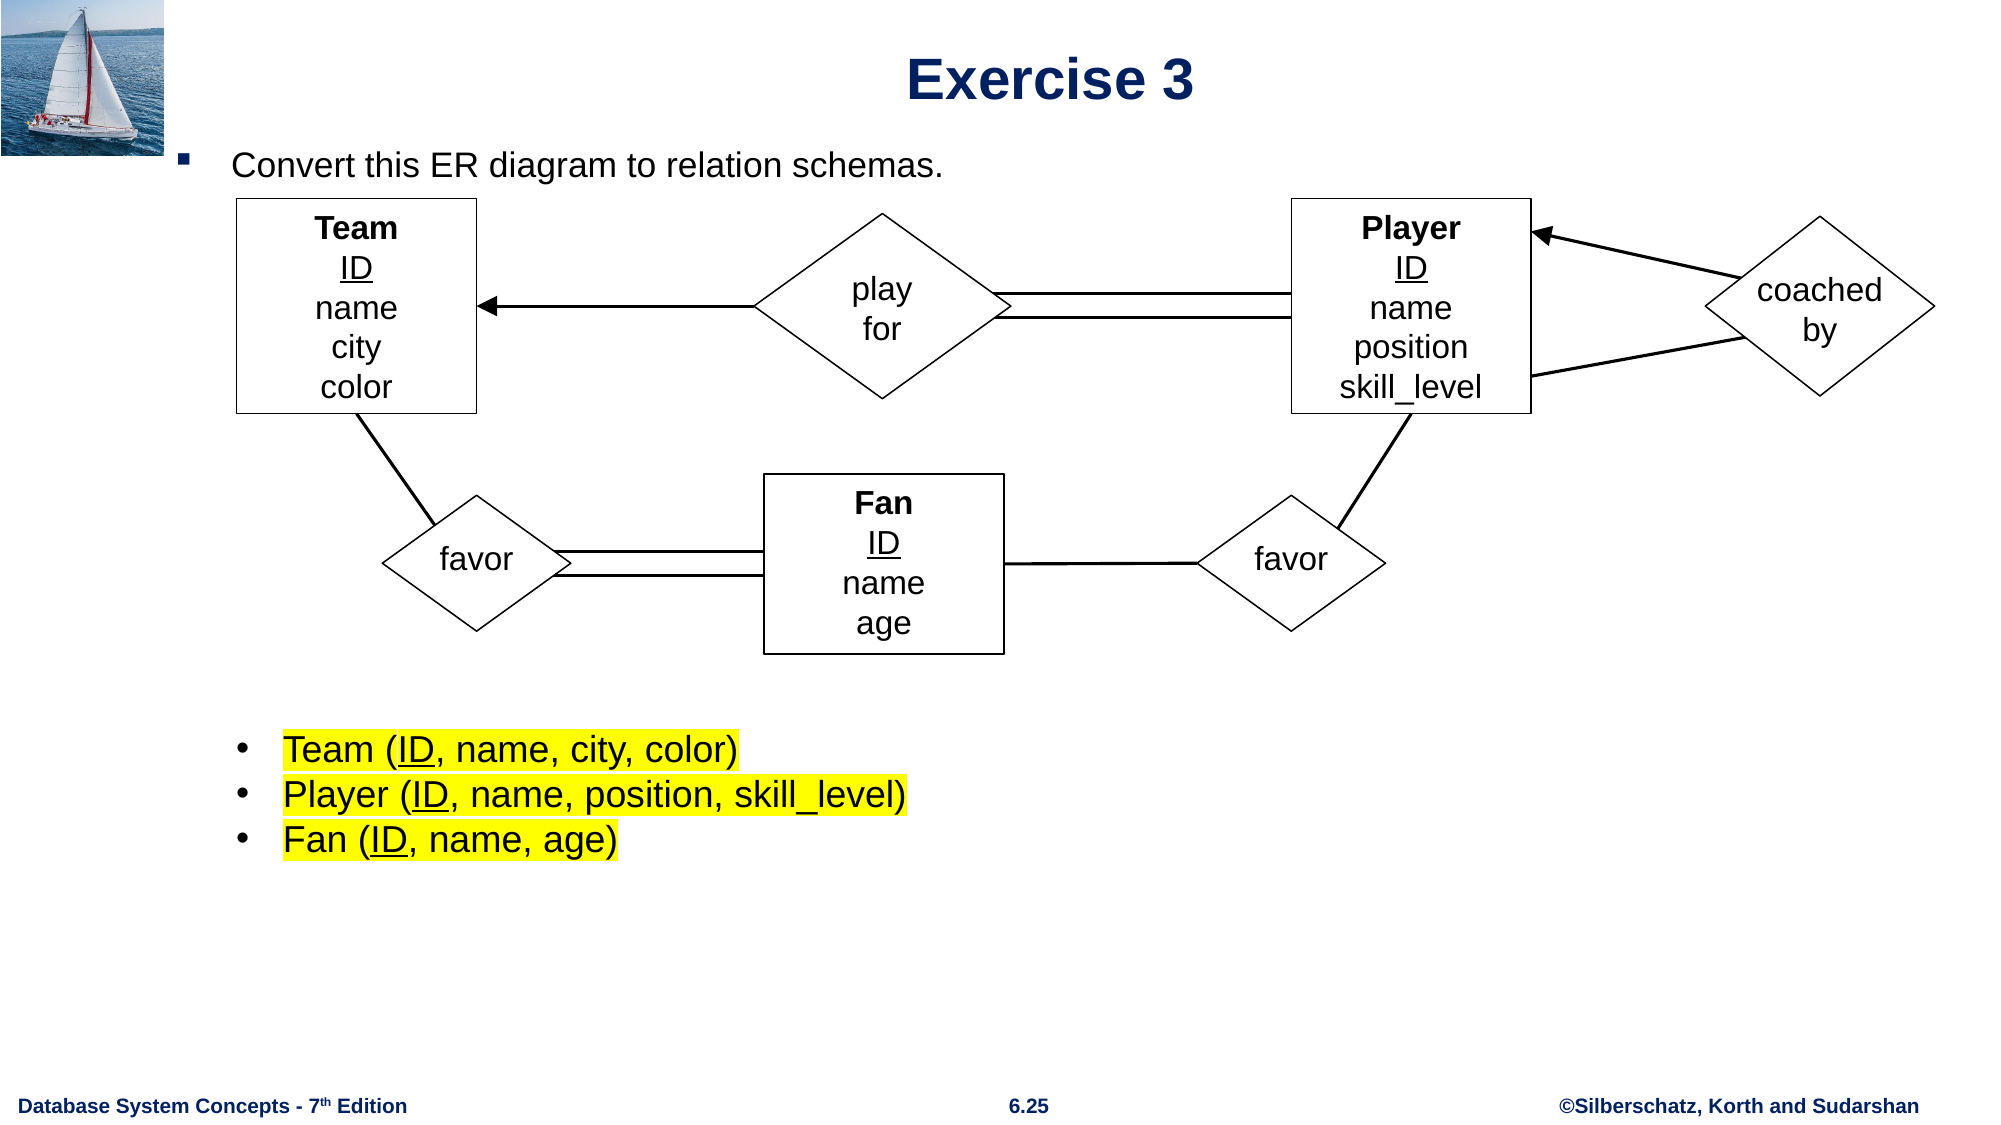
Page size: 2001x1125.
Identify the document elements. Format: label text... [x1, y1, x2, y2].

title Exercise 3 [167, 18, 1935, 120]
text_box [236, 198, 1935, 655]
text_box Team (ID, name, city, color) Player (ID, name, position, skill_level) Fan (ID, name, age) [221, 717, 922, 868]
picture [1, 0, 164, 156]
text_box Convert this ER diagram to relation schemas. [159, 139, 1943, 812]
